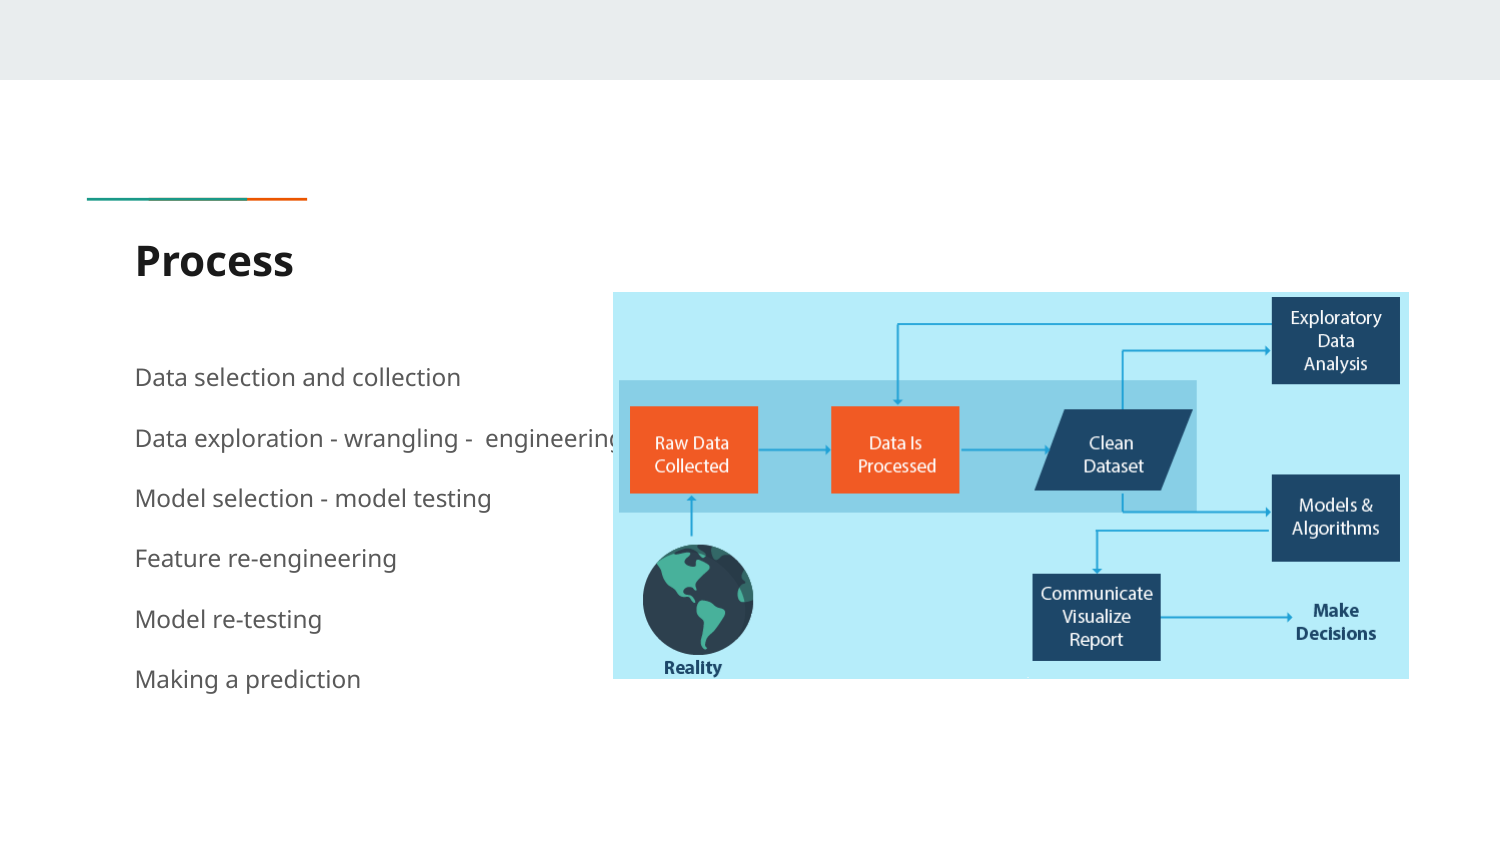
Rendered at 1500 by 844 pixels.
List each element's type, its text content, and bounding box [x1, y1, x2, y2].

list Data selection and collection Data exploration - wrangling - engineering Model selection - model testing Feature re-engineering Model re-testing Making a prediction [119, 341, 1381, 712]
picture [612, 291, 1409, 679]
title Process [119, 216, 1381, 305]
